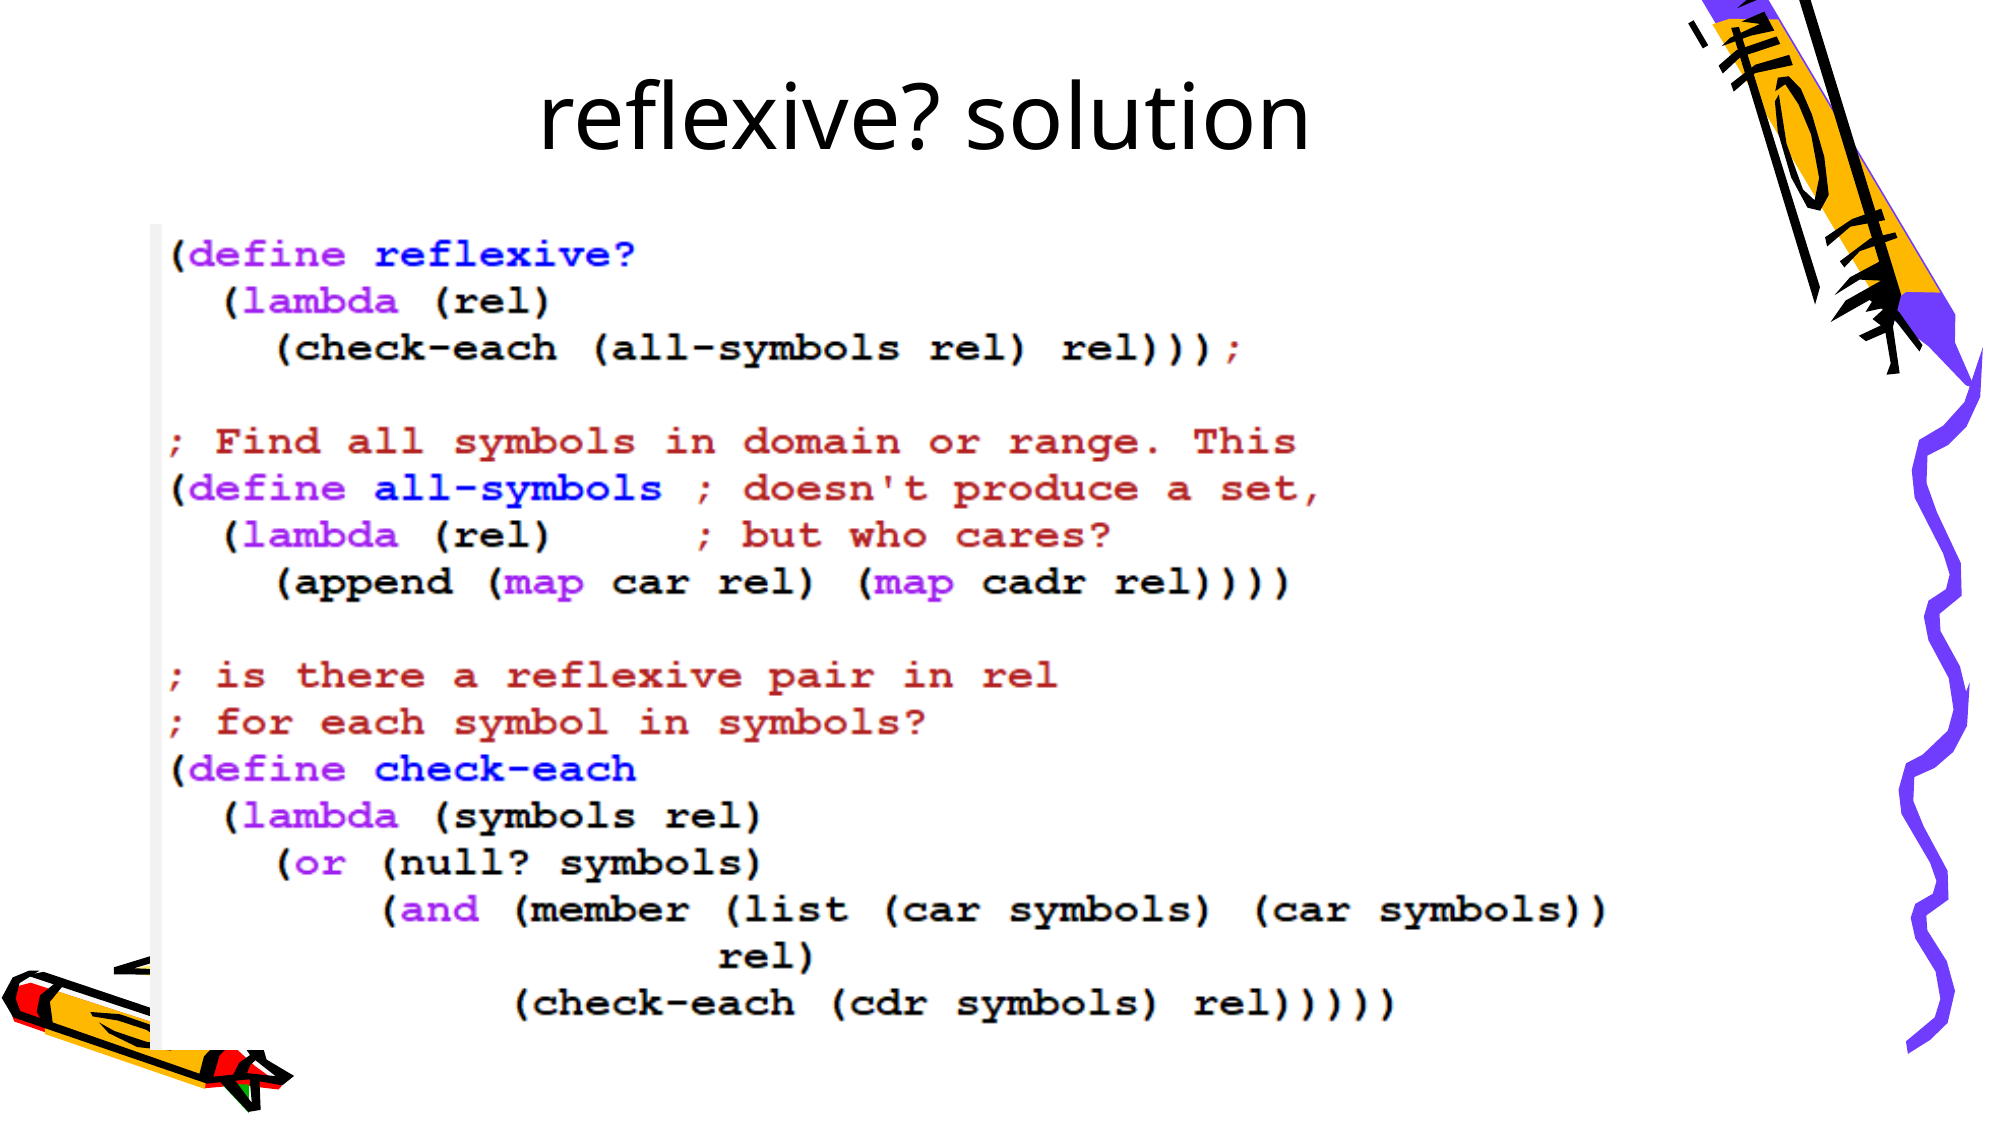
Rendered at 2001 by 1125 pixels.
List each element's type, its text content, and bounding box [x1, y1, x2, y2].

picture [149, 224, 1632, 1050]
title reflexive? solution [362, 24, 1490, 176]
